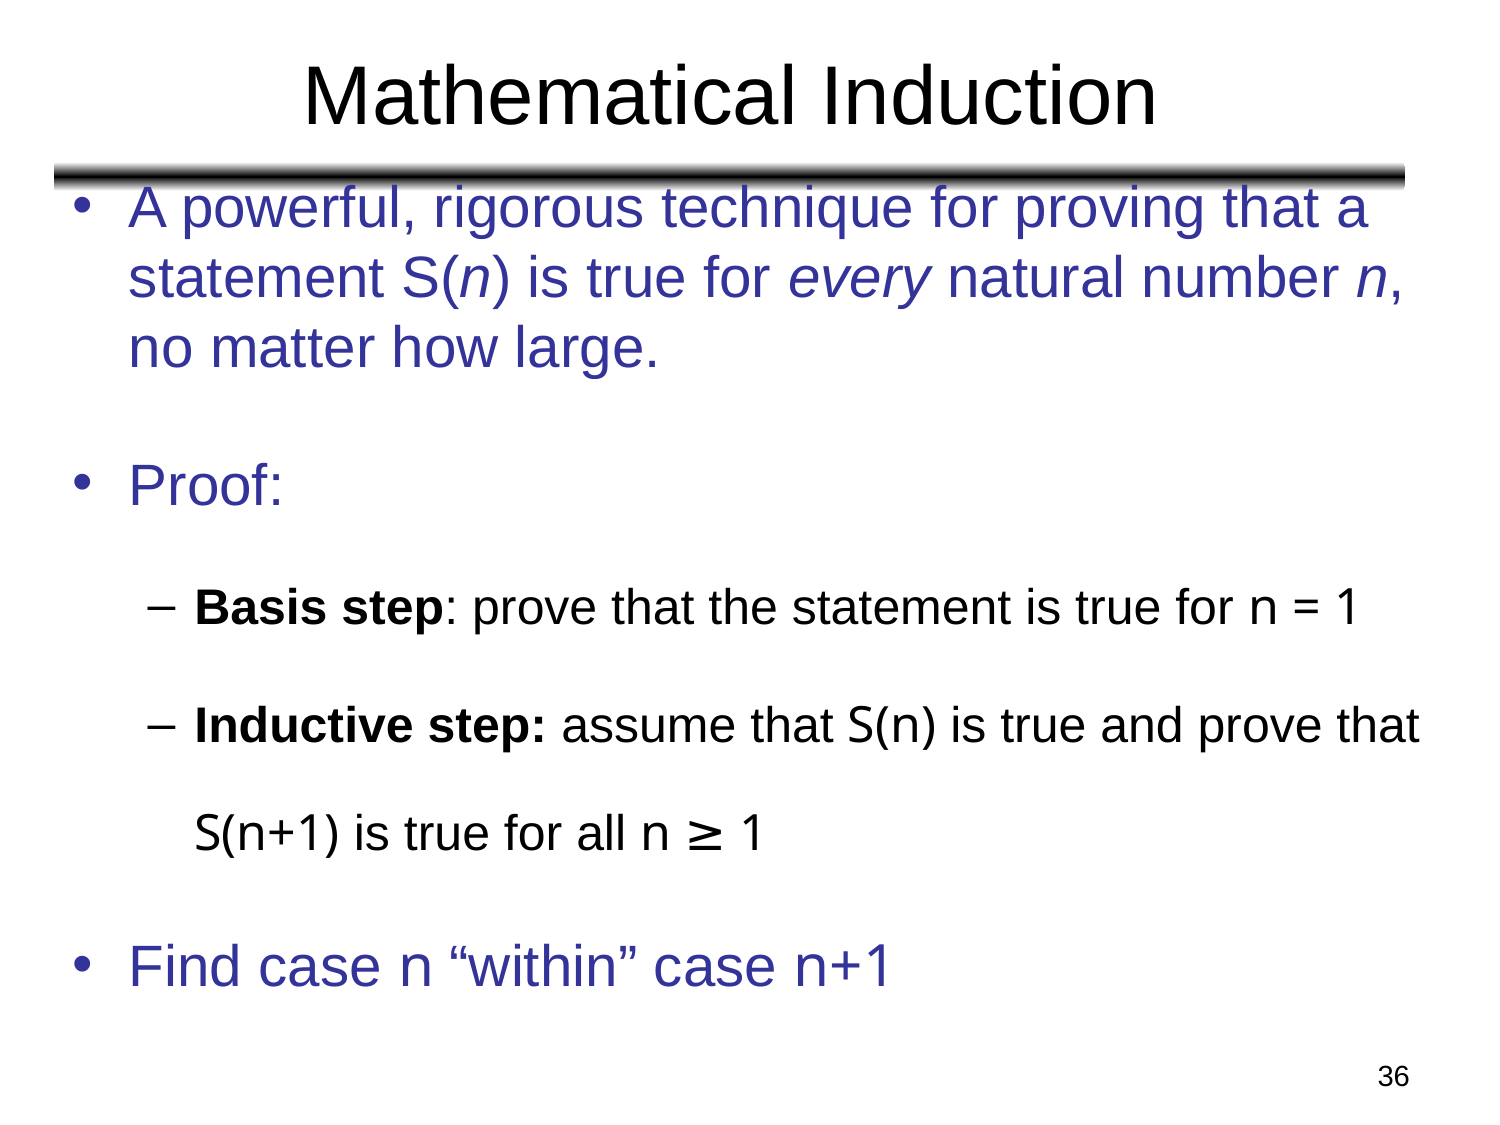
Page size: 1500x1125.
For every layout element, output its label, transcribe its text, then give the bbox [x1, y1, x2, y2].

list A powerful, rigorous technique for proving that a statement S(n) is true for every natural number n, no matter how large. Proof: Basis step: prove that the statement is true for n = 1 Inductive step: assume that S(n) is true and prove that S(n+1) is true for all n ≥ 1 Find case n “within” case n+1 [57, 161, 1463, 1125]
title Mathematical Induction [55, 16, 1406, 166]
